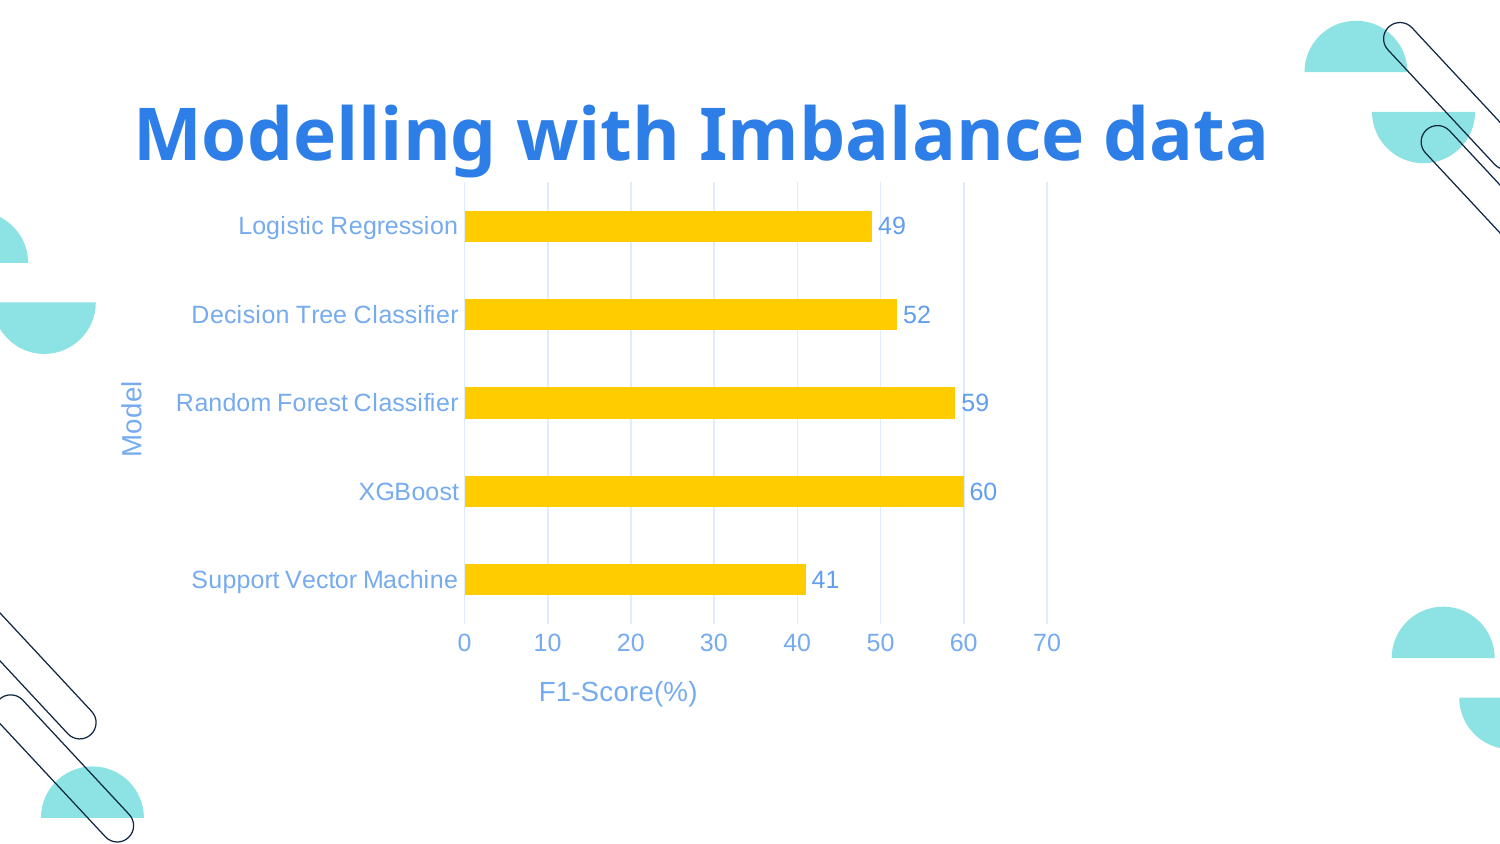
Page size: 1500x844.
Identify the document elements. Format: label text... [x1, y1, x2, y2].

title Modelling with Imbalance data [118, 72, 1382, 167]
chart [80, 170, 1082, 741]
